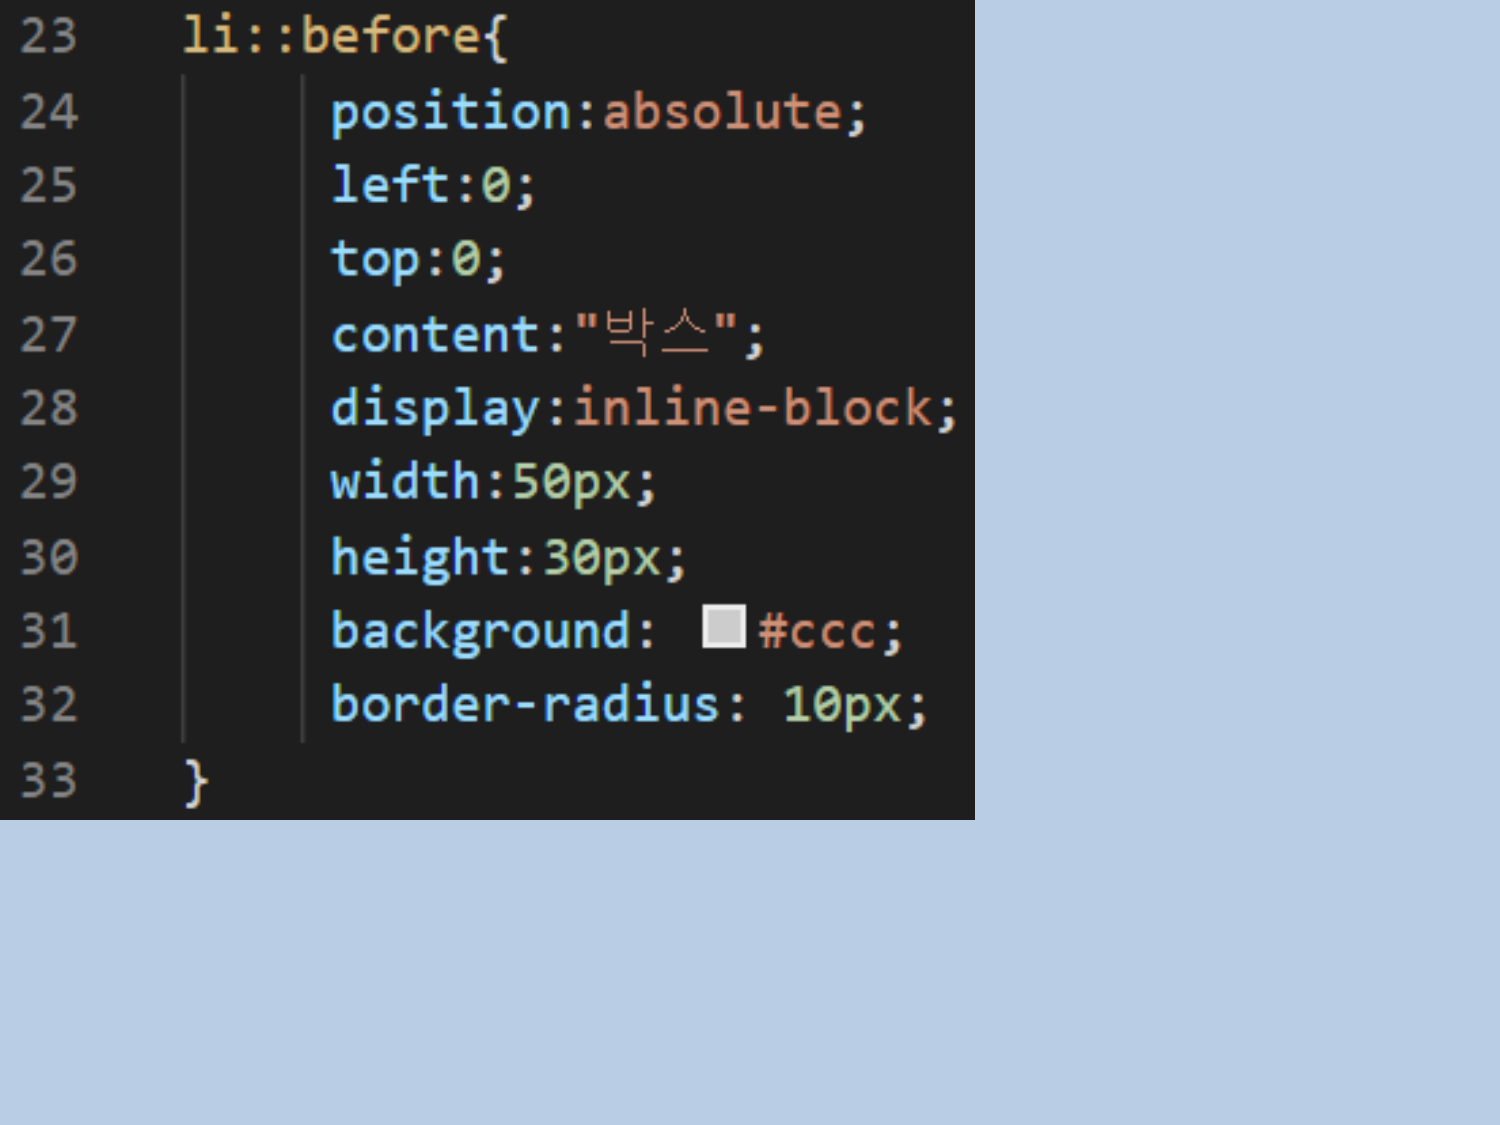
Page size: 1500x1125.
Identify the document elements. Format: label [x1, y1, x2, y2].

picture [0, 0, 975, 820]
